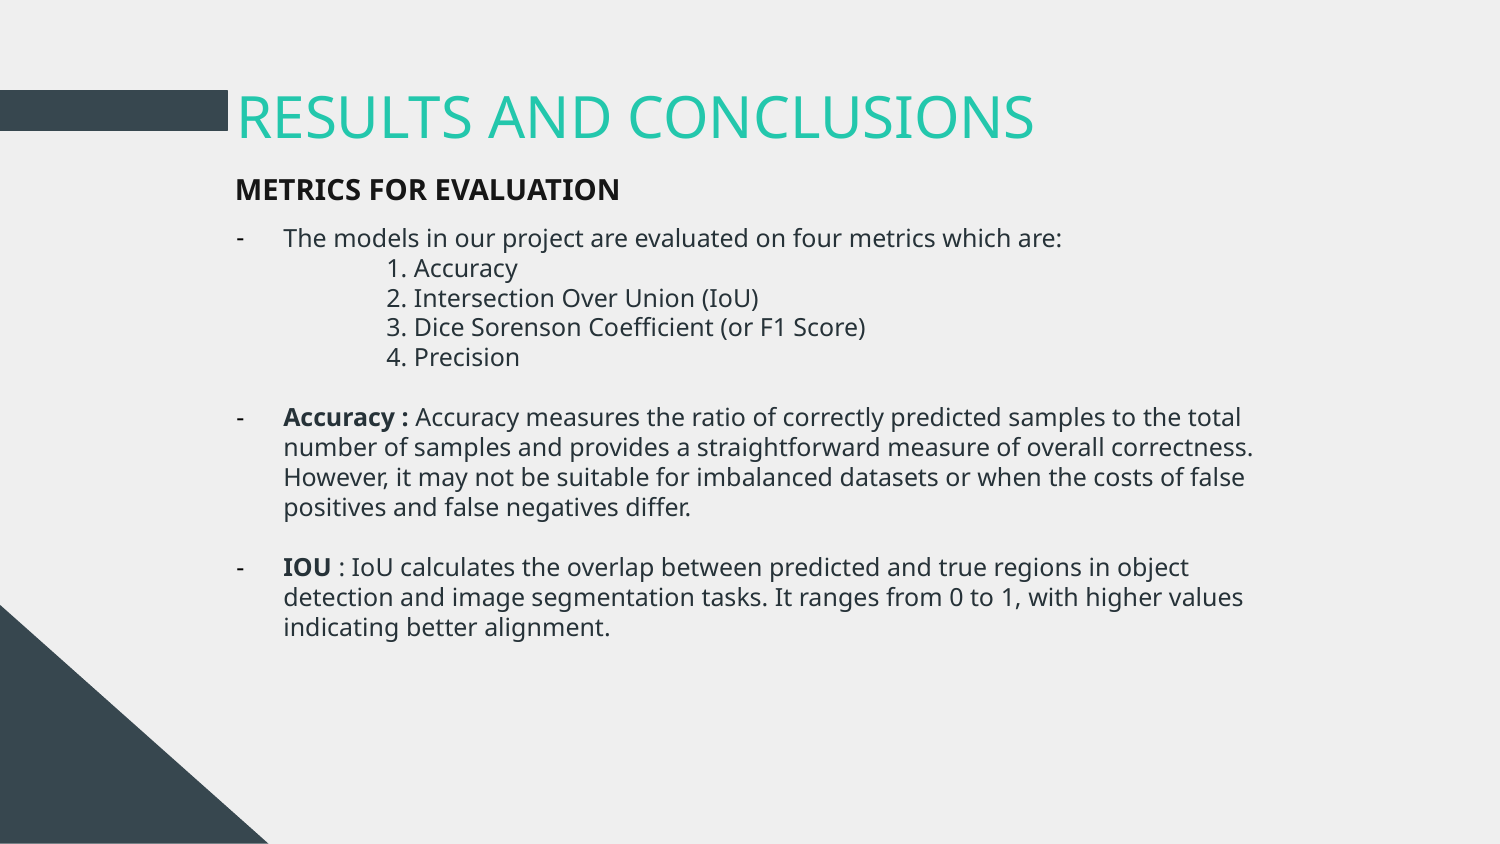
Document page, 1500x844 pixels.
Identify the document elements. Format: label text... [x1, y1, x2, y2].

text_box METRICS FOR EVALUATION [219, 164, 1281, 215]
text_box The models in our project are evaluated on four metrics which are: 1. Accuracy 2. Intersection Over Union (IoU) 3. Dice Sorenson Coefficient (or F1 Score) 4. Precision Accuracy : Accuracy measures the ratio of correctly predicted samples to the total number of samples and provides a straightforward measure of overall correctness. However, it may not be suitable for imbalanced datasets or when the costs of false positives and false negatives differ. IOU : IoU calculates the overlap between predicted and true regions in object detection and image segmentation tasks. It ranges from 0 to 1, with higher values indicating better alignment. [221, 214, 1282, 709]
title RESULTS AND CONCLUSIONS [221, 54, 1414, 138]
